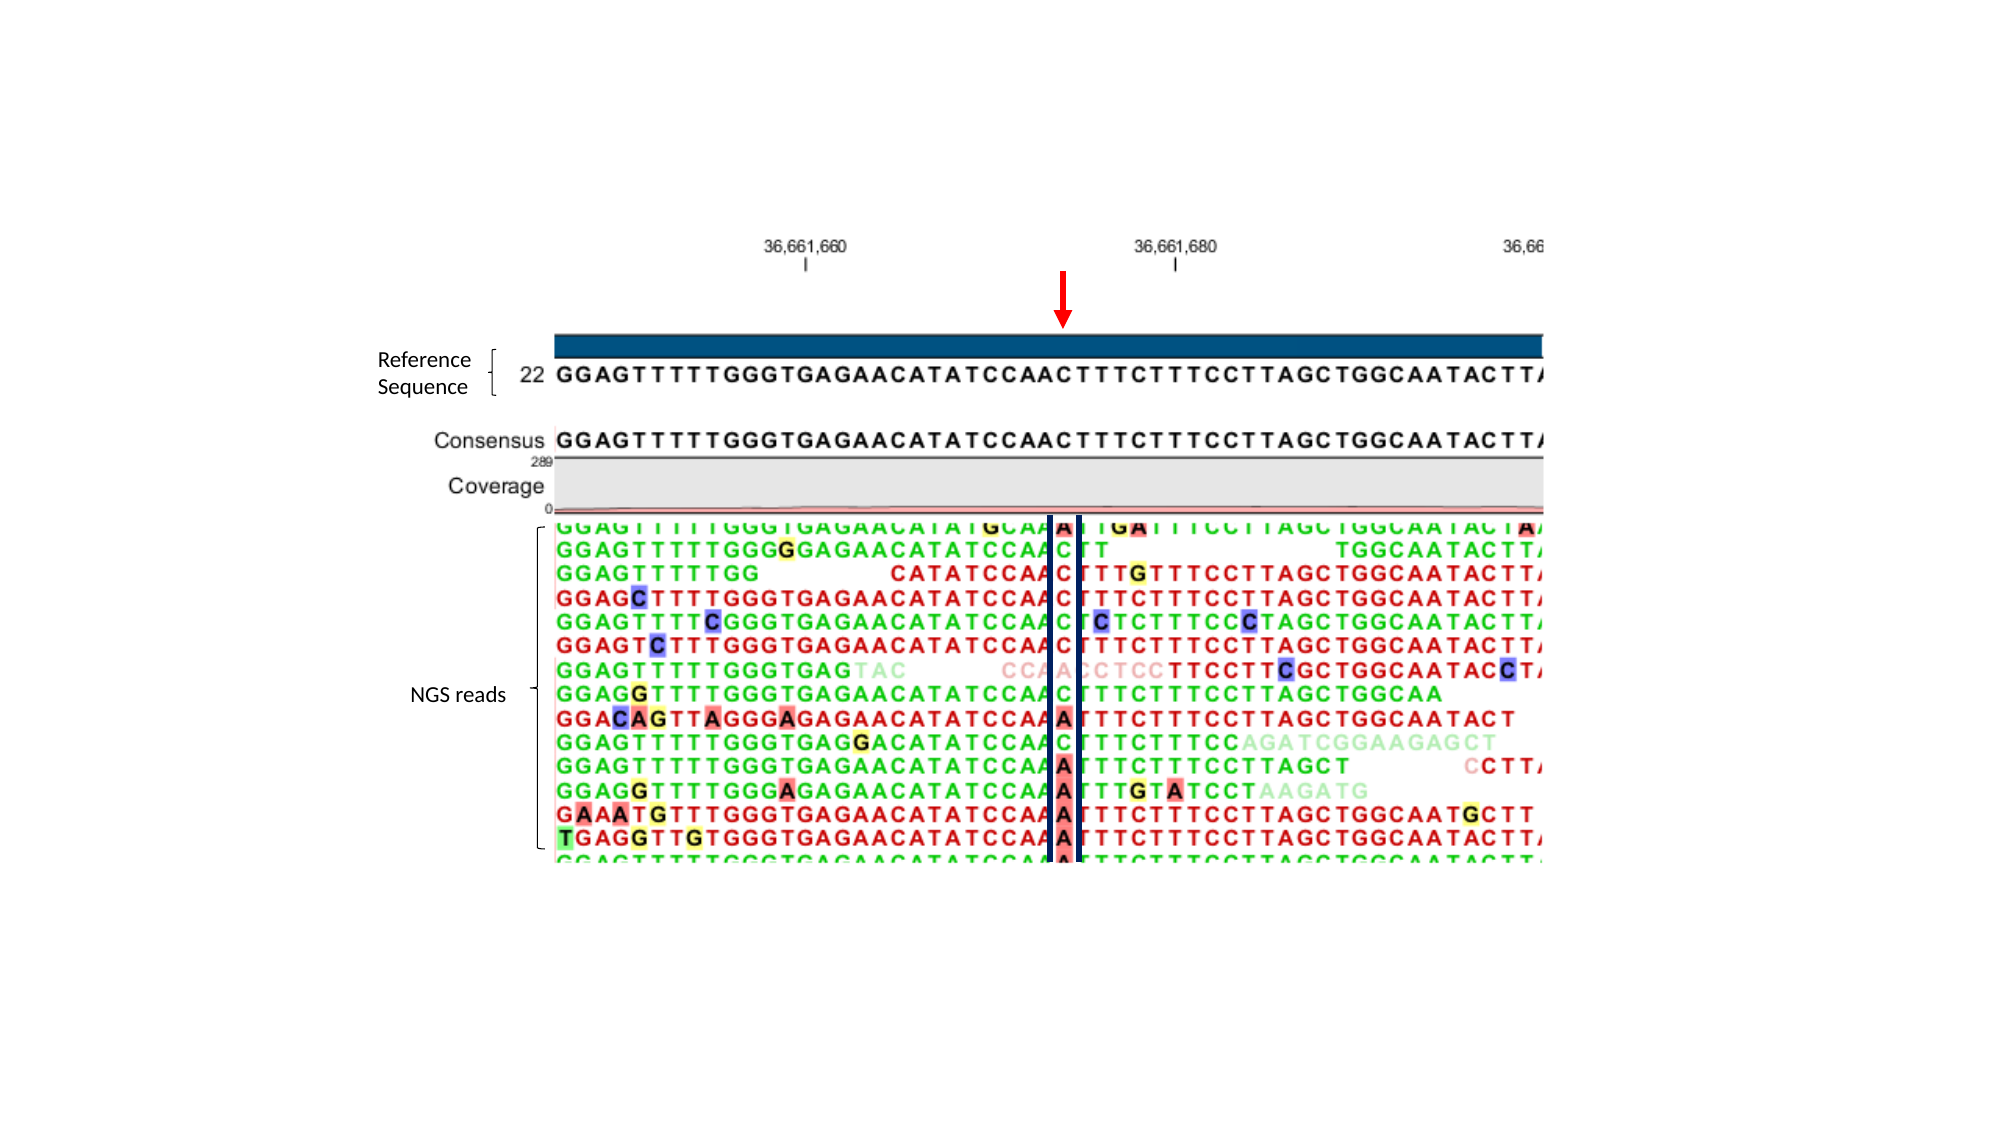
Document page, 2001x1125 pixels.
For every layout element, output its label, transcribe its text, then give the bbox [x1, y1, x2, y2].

text_box NGS reads [395, 671, 424, 715]
text_box Reference Sequence [363, 336, 424, 407]
picture [424, 229, 1575, 896]
